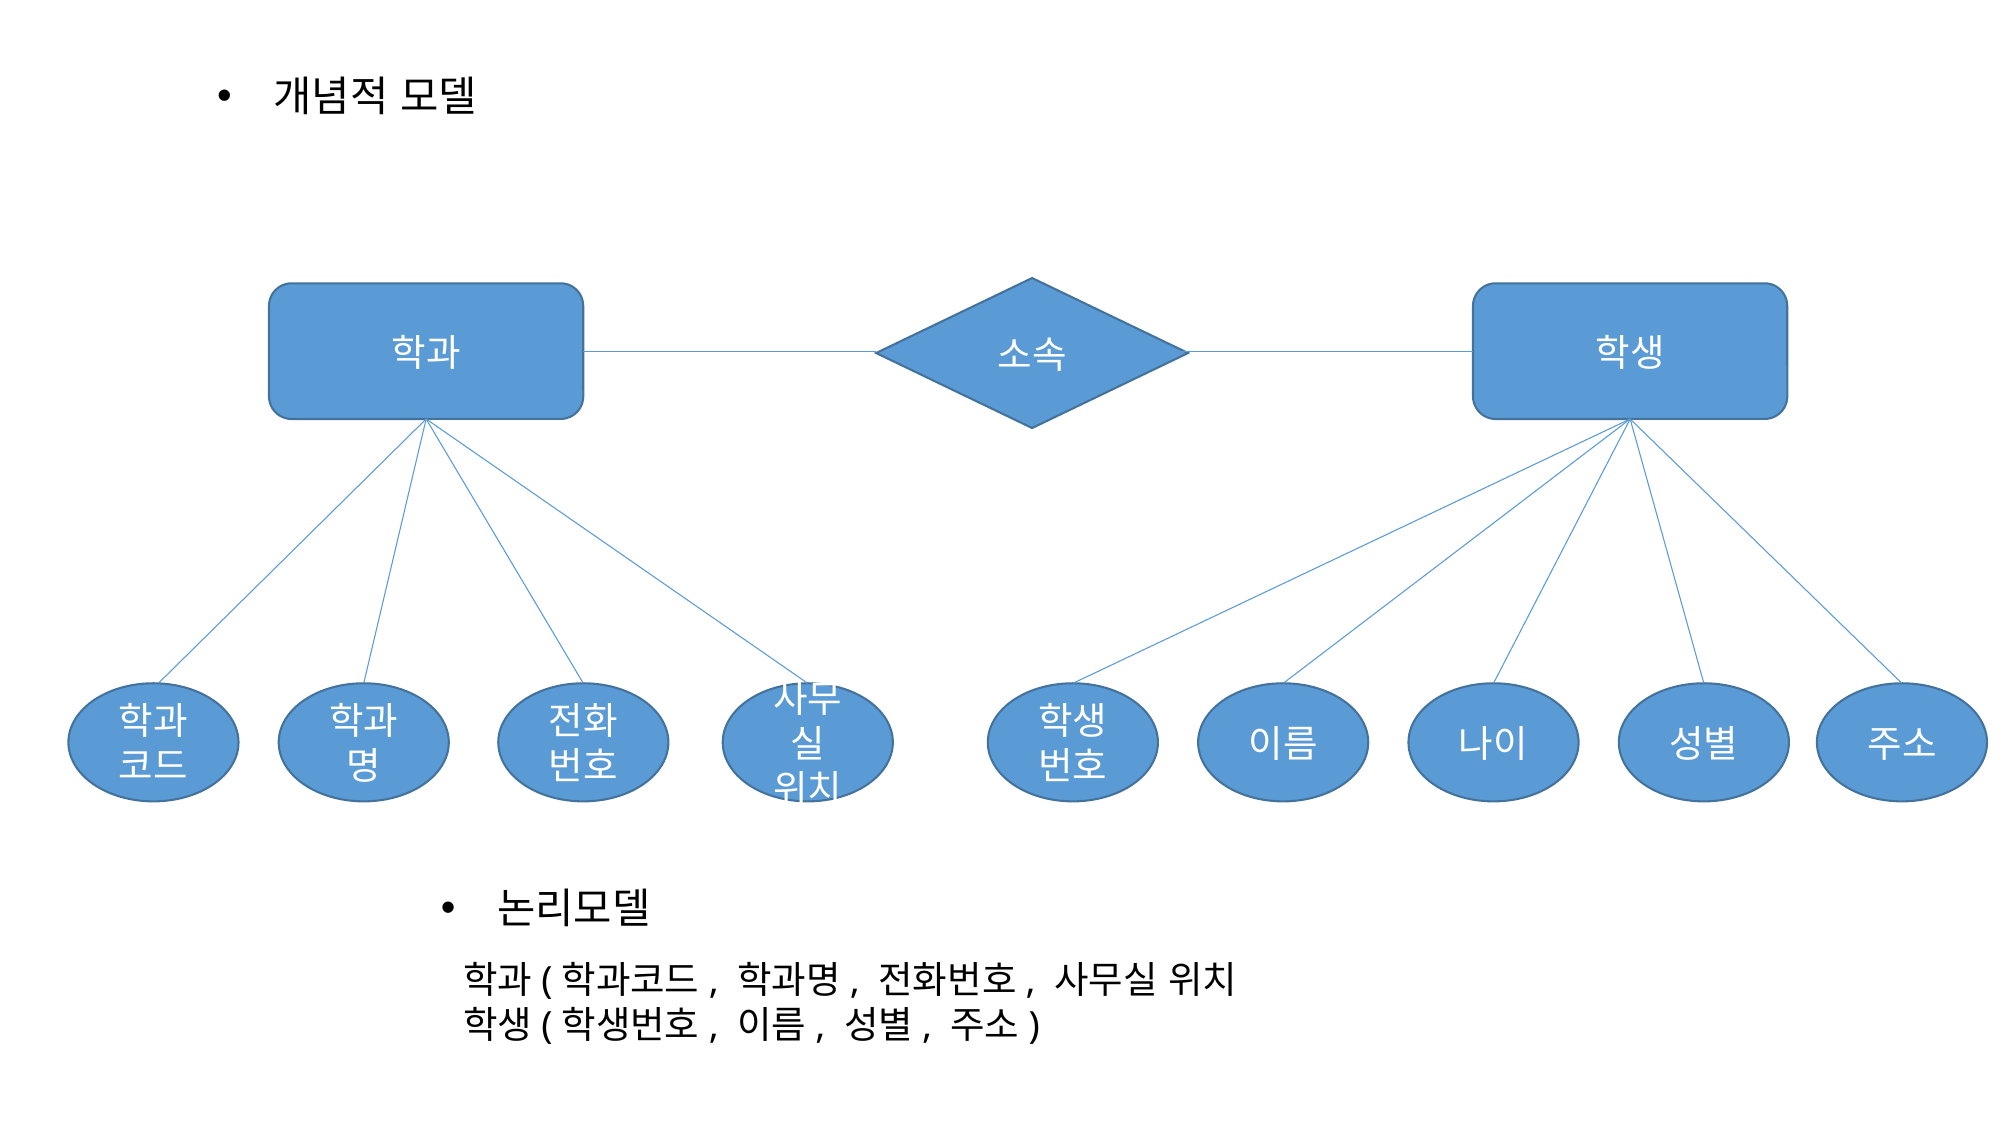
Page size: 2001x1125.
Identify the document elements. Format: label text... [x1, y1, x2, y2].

text_box 사무실 위치 [721, 682, 894, 803]
text_box 학생 [1471, 282, 1789, 419]
text_box 나이 [1407, 684, 1580, 803]
text_box 학과명 [277, 684, 450, 803]
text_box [1704, 419, 1902, 684]
text_box 학과 [267, 282, 585, 419]
text_box 주소 [1815, 682, 1989, 803]
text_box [1072, 419, 1631, 684]
text_box 학과(학과코드, 학과명, 전화번호, 사무실 위치 학생(학생번호, 이름, 성별, 주소) [448, 948, 1320, 1054]
text_box 개념적 모델 [202, 62, 1073, 128]
text_box 학과 코드 [67, 682, 240, 803]
text_box 논리모델 [426, 874, 1297, 940]
text_box 전화번호 [497, 684, 670, 803]
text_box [158, 419, 363, 684]
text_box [426, 419, 808, 684]
text_box 학생번호 [986, 682, 1159, 803]
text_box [1631, 419, 1704, 684]
text_box 성별 [1617, 684, 1790, 803]
text_box 소속 [873, 276, 1191, 430]
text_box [363, 419, 426, 684]
text_box 이름 [1197, 684, 1370, 803]
